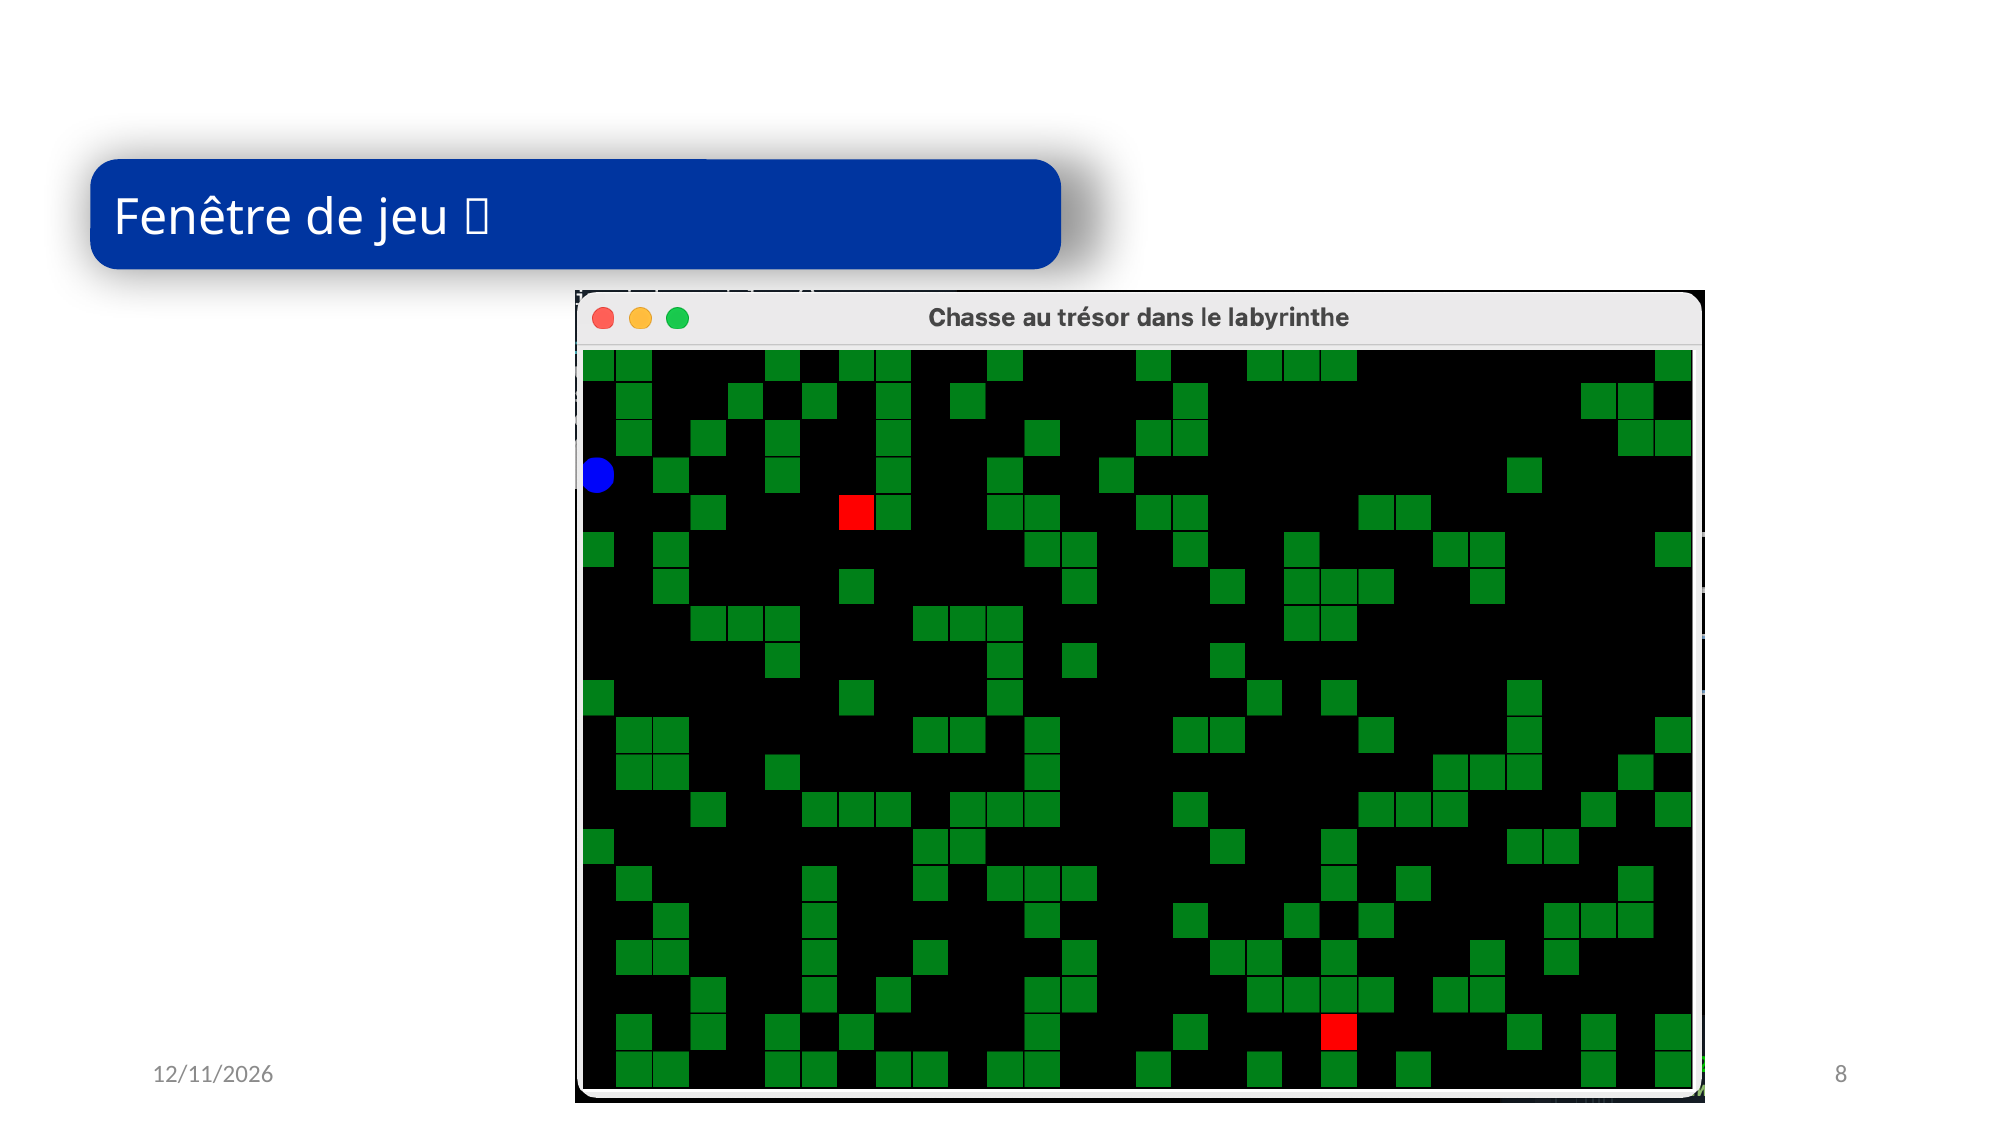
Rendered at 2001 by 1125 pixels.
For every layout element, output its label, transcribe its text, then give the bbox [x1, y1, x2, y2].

text_box Fenêtre de jeu  [89, 158, 1063, 271]
slide_number 8 [1705, 1042, 1863, 1103]
picture [575, 290, 1705, 1103]
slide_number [137, 1042, 575, 1103]
